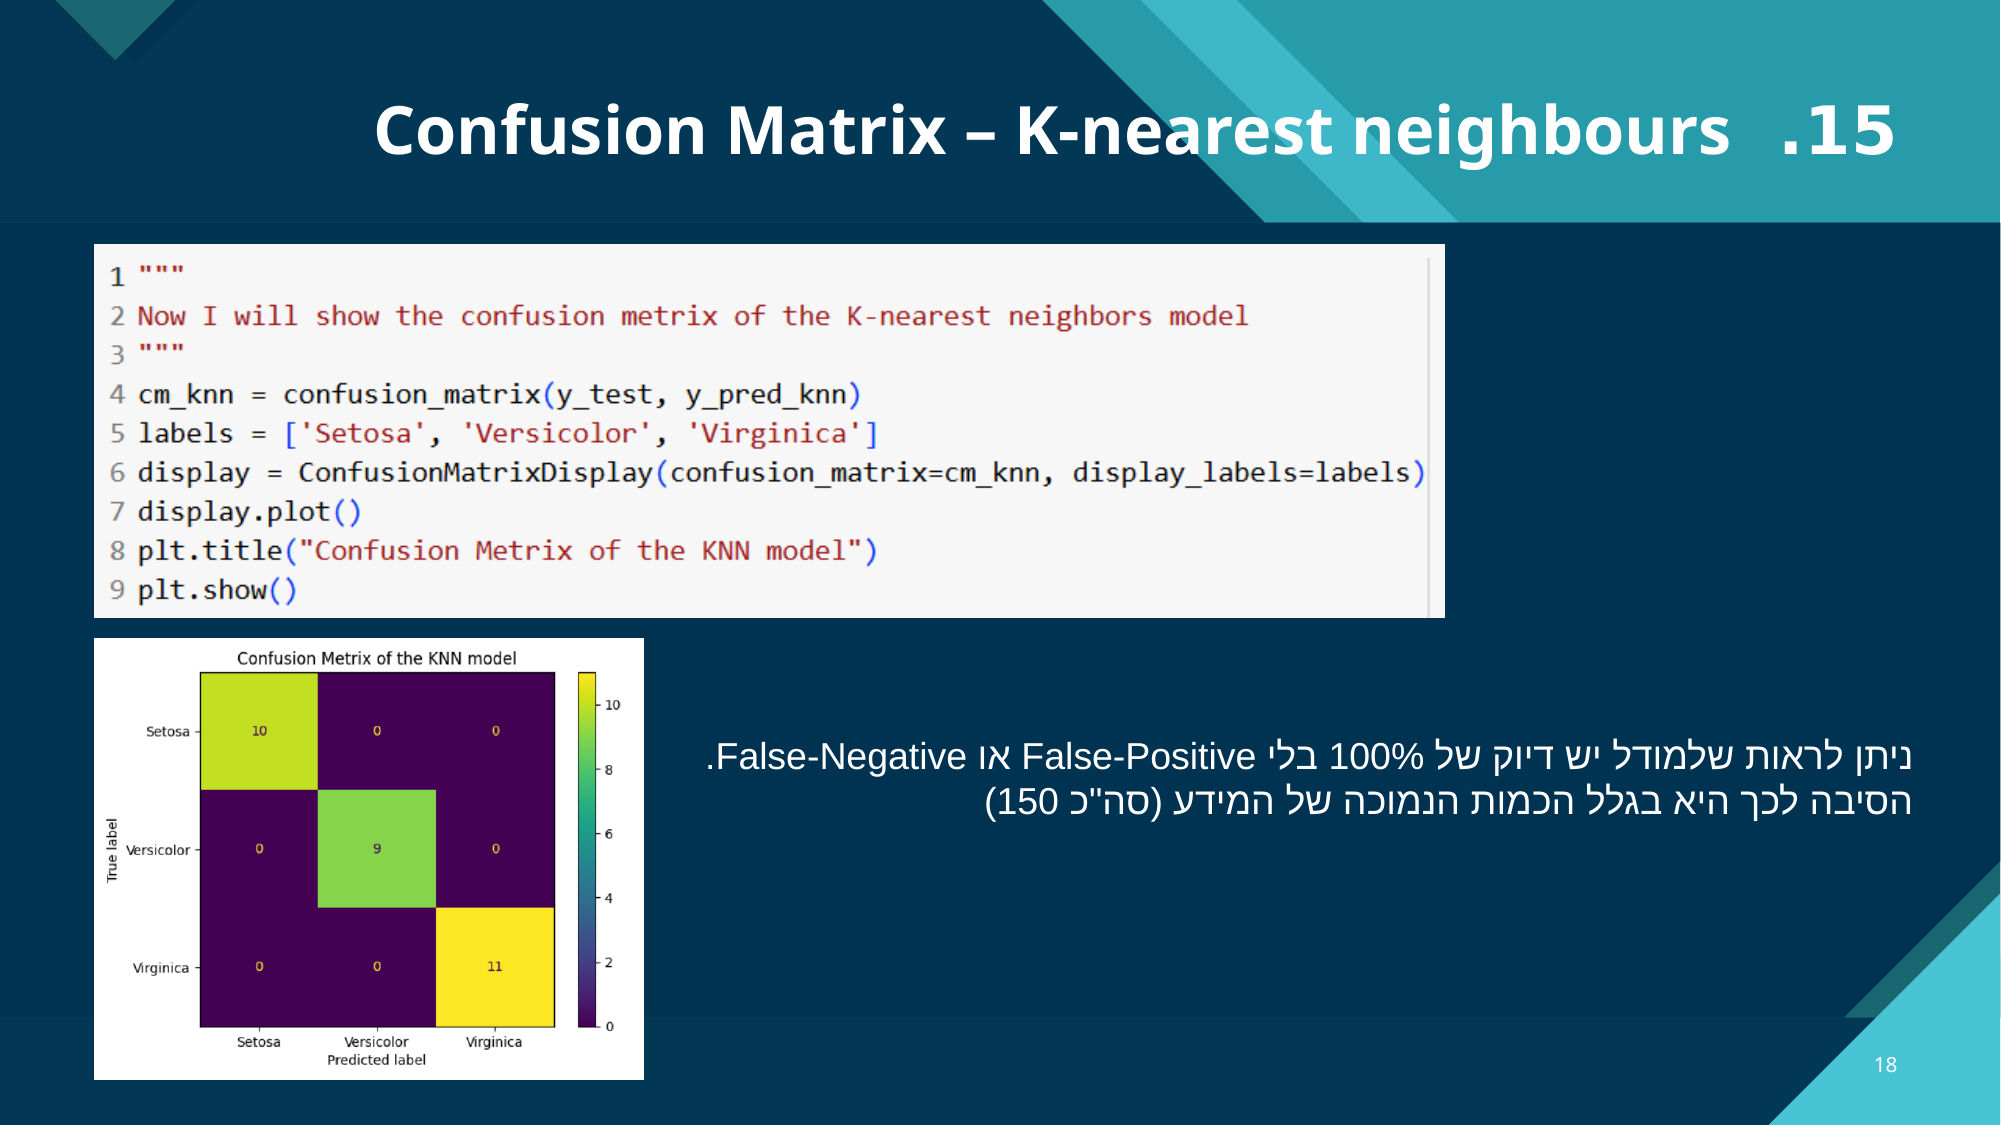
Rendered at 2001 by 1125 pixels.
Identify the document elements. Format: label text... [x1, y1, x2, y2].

title 15. Confusion Matrix – K-nearest neighbours [72, 89, 1913, 292]
picture [94, 638, 644, 1080]
slide_number 18 [1845, 1035, 1913, 1096]
picture [94, 243, 1445, 618]
text_box ניתן לראות שלמודל יש דיוק של 100% בלי False-Positive או False-Negative. הסיבה לכך היא בגלל הכמות הנמוכה של המידע (סה"כ 150) [687, 724, 1929, 829]
